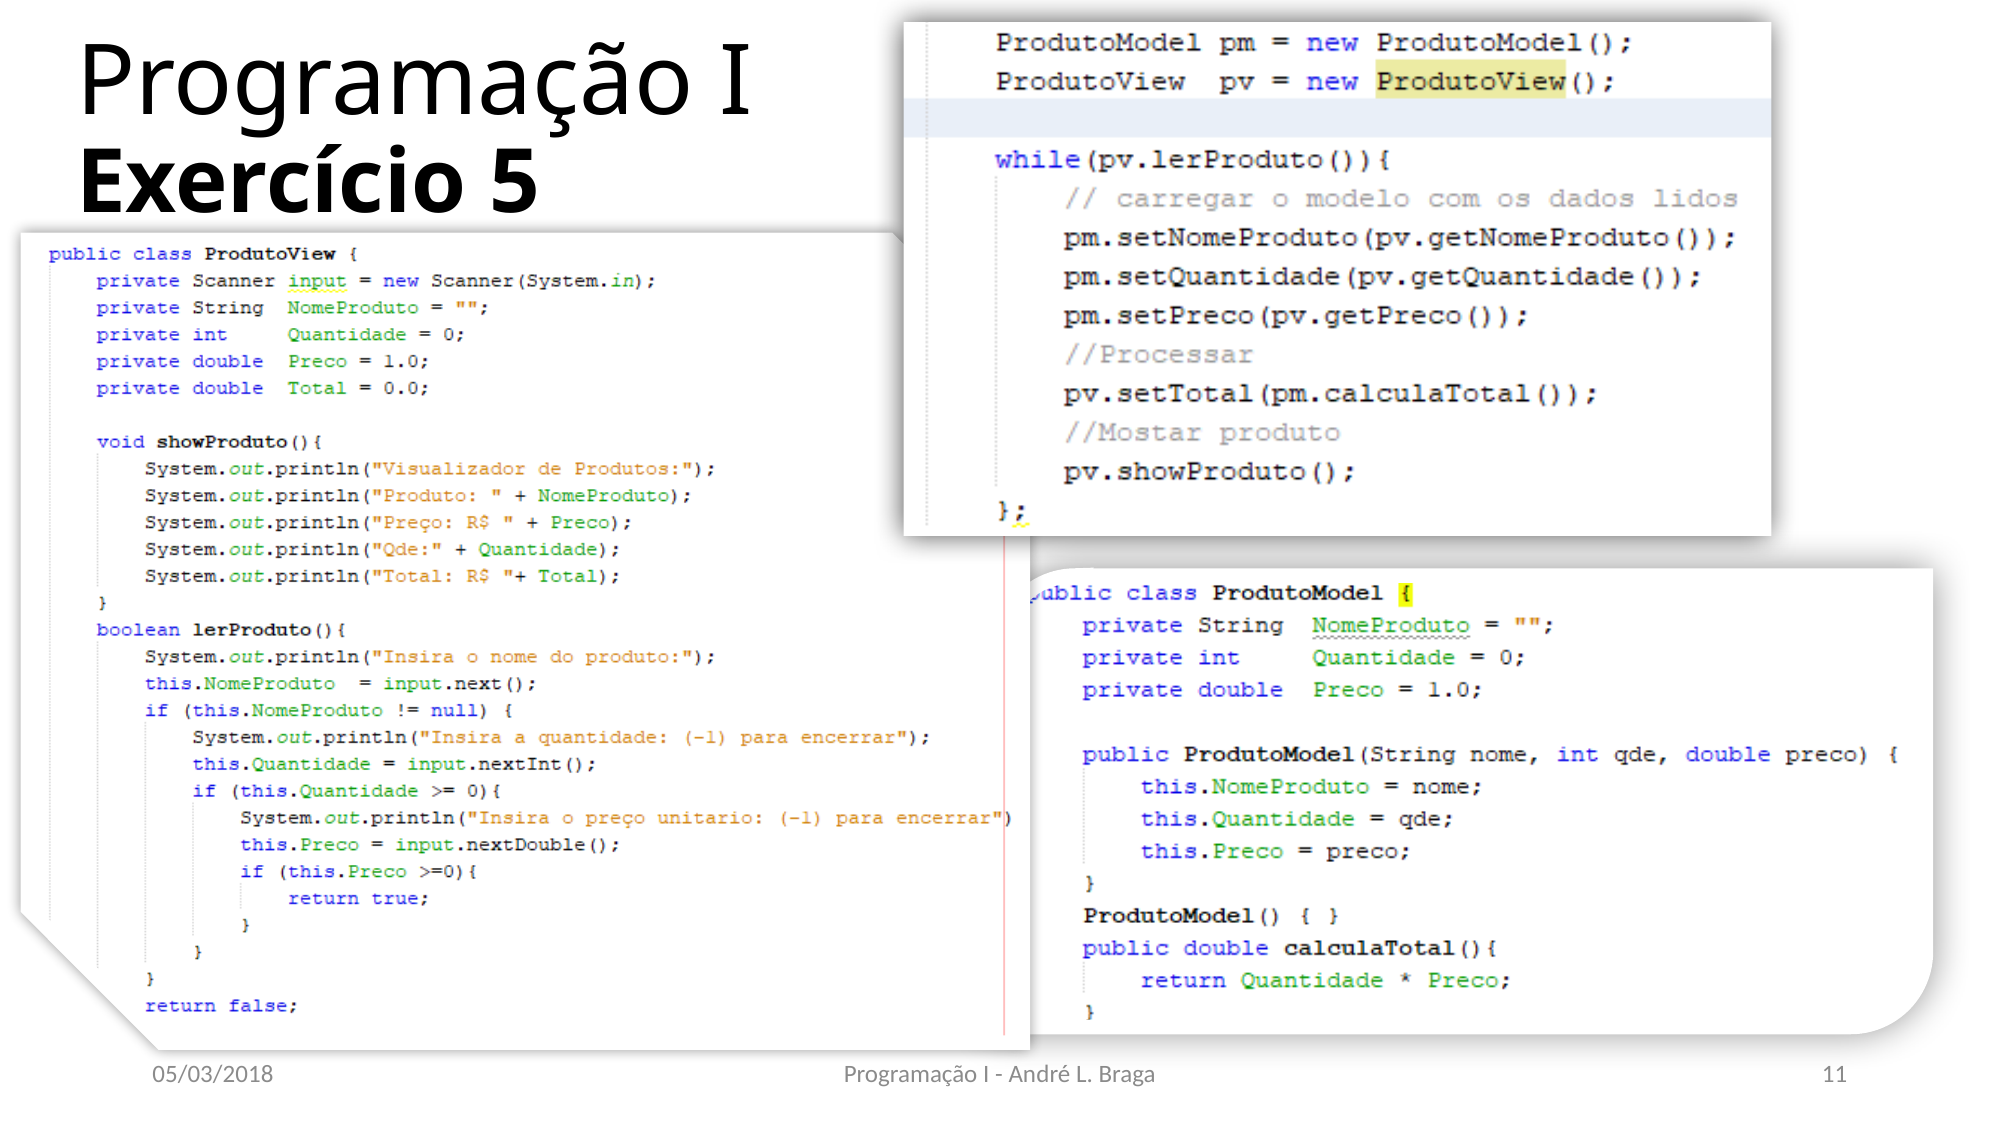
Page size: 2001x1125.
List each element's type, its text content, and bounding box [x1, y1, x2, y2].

slide_number 11 [1412, 1058, 1863, 1103]
picture [27, 22, 1926, 1043]
footer Programação I - André L. Braga [662, 1059, 1338, 1103]
title Programação I Exercício 5 [61, 22, 884, 222]
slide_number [137, 1043, 588, 1103]
